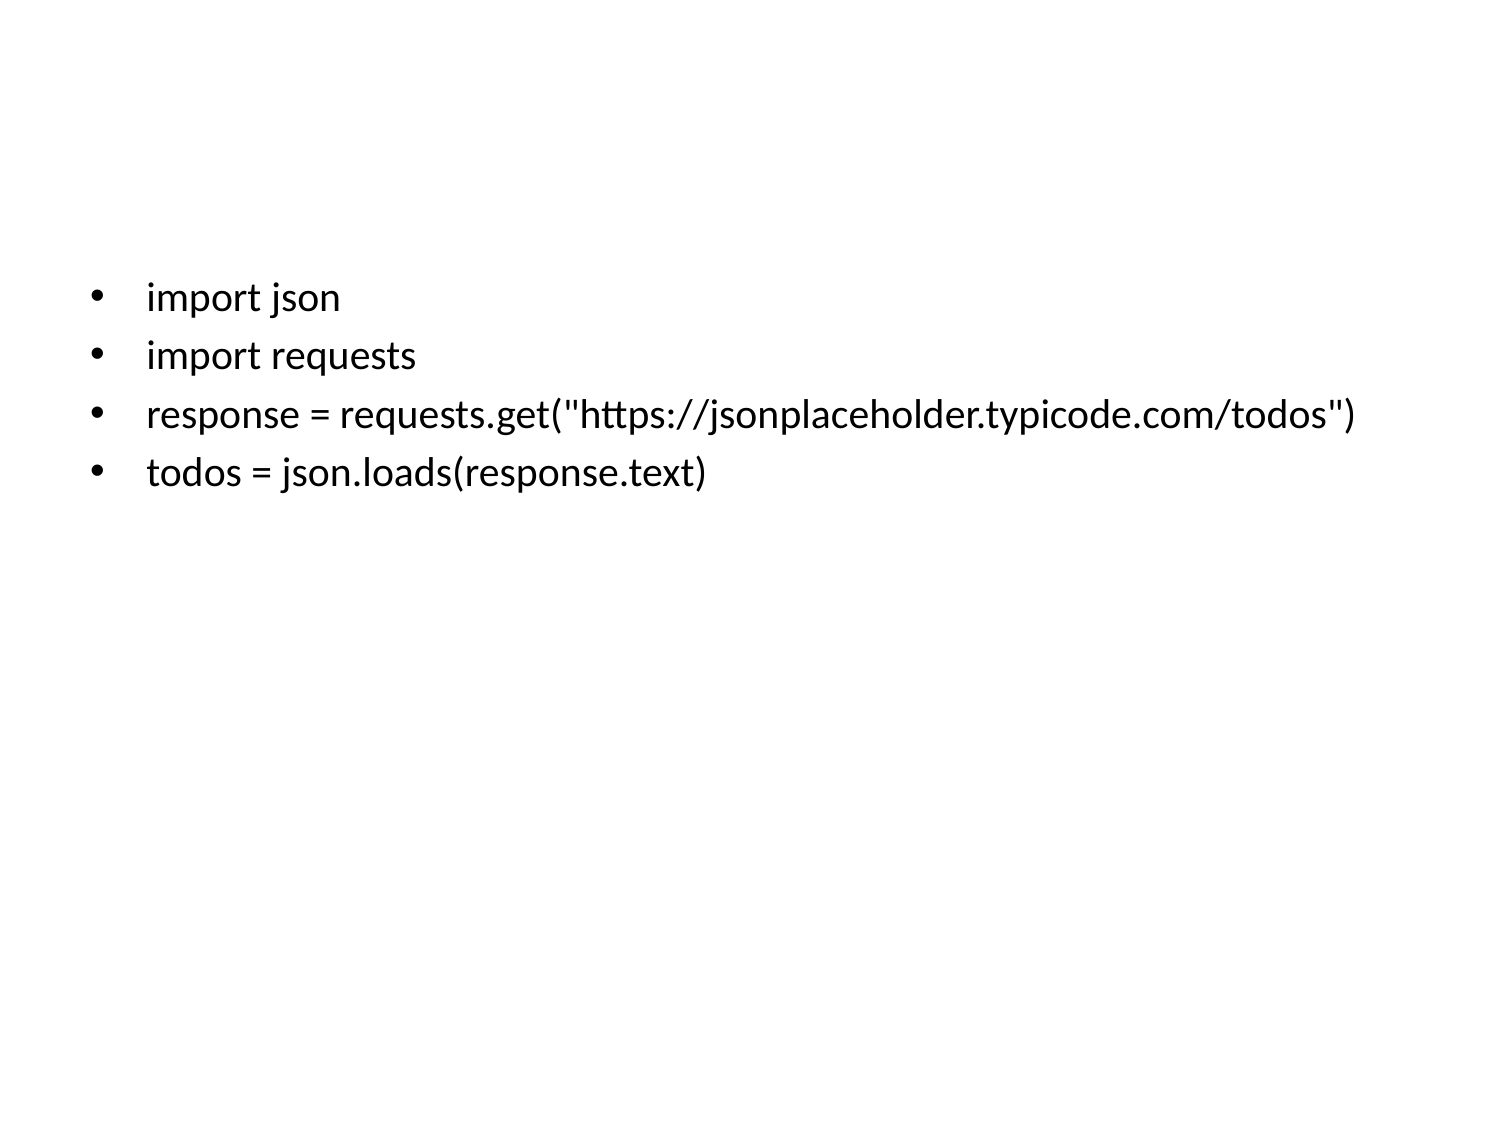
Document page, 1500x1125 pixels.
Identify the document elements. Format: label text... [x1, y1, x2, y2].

list import json import requests response = requests.get("https://jsonplaceholder.typicode.com/todos") todos = json.loads(response.text) [75, 262, 1425, 1005]
